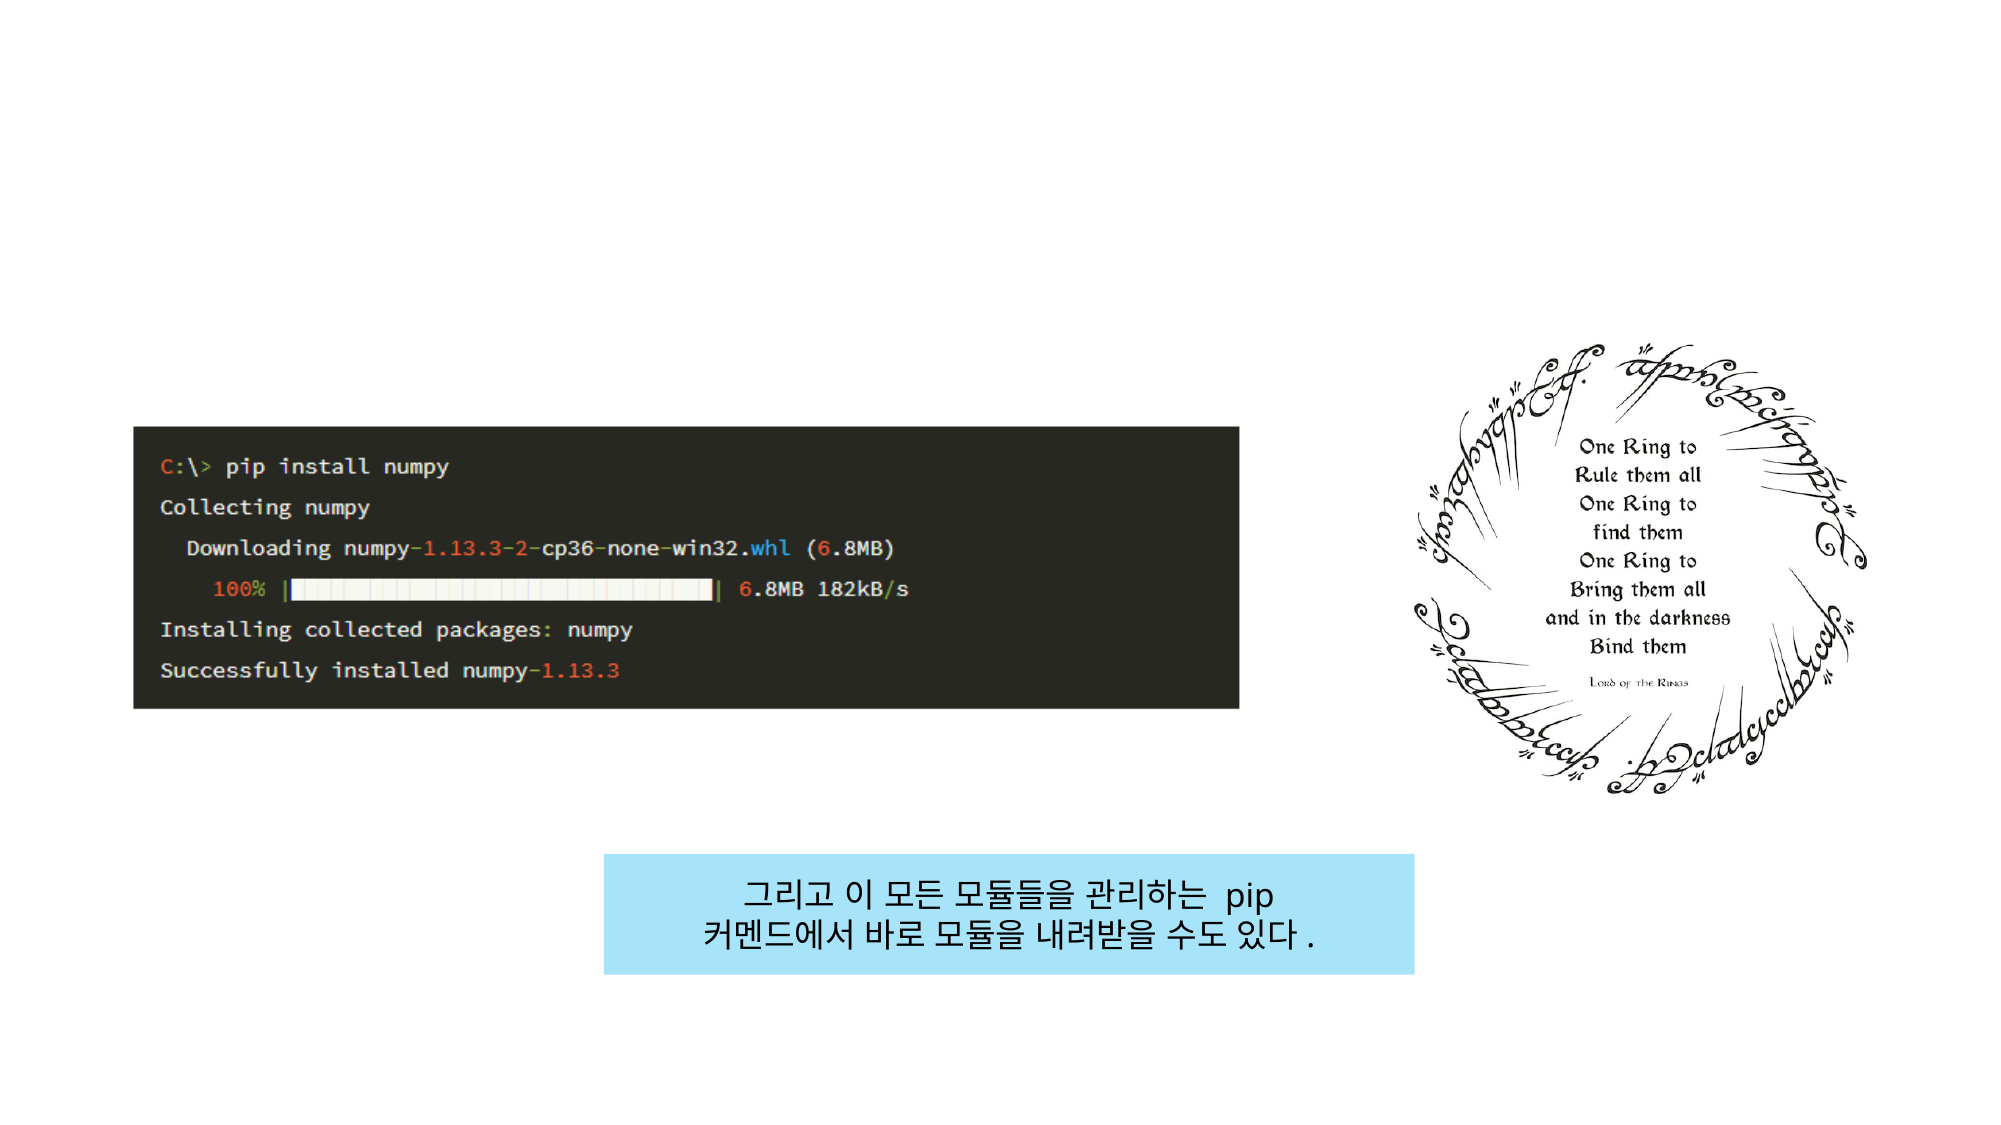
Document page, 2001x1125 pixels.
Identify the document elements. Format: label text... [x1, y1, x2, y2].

picture [129, 408, 1249, 717]
picture [1414, 343, 1867, 794]
text_box 그리고 이 모든 모듈들을 관리하는 pip 커멘드에서 바로 모듈을 내려받을 수도 있다. [603, 853, 1416, 976]
